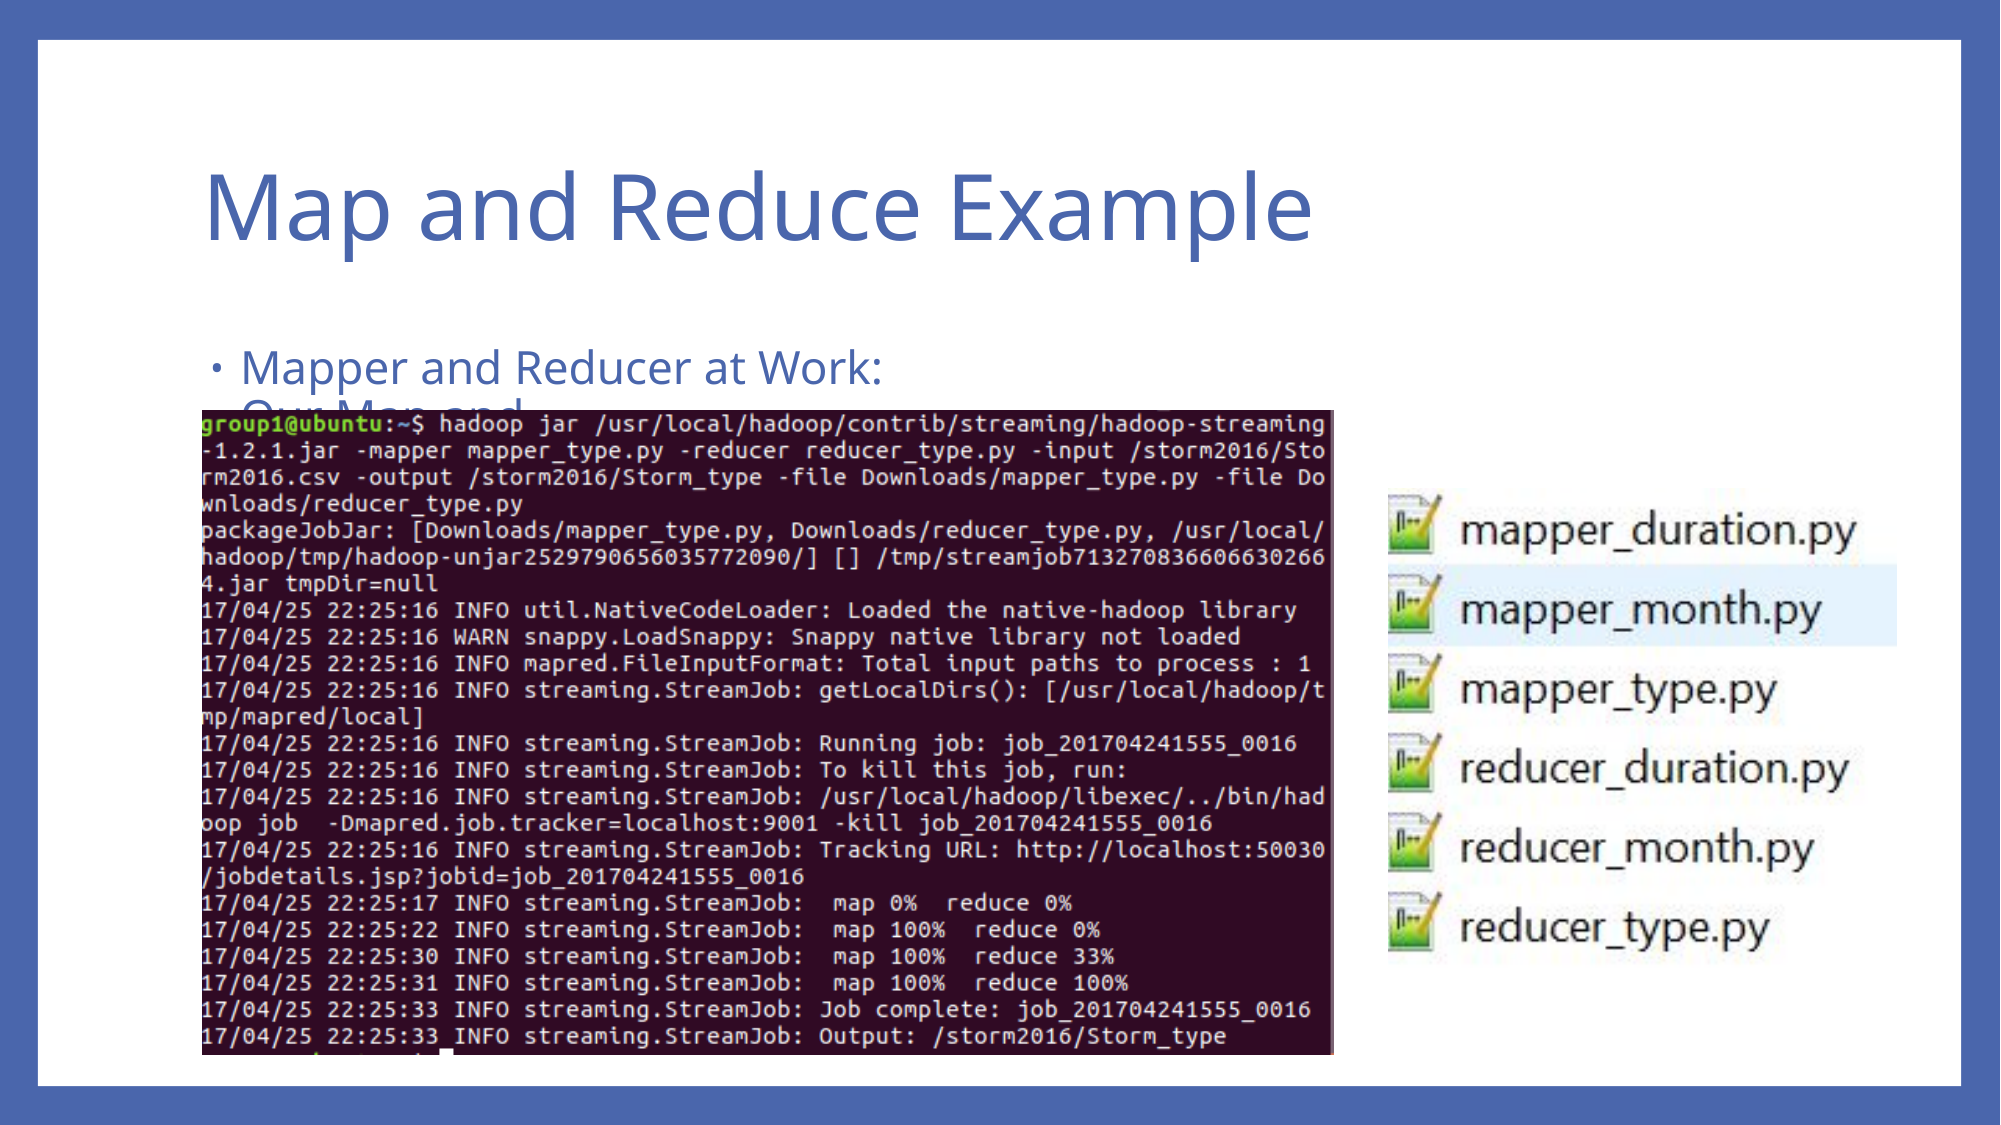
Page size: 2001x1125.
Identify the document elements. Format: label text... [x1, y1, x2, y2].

picture [202, 410, 1334, 1055]
title Map and Reduce Example [187, 99, 1808, 323]
list Mapper and Reducer at Work: Our Map and Reduce Codes [187, 337, 1808, 1000]
picture [1388, 488, 1897, 983]
